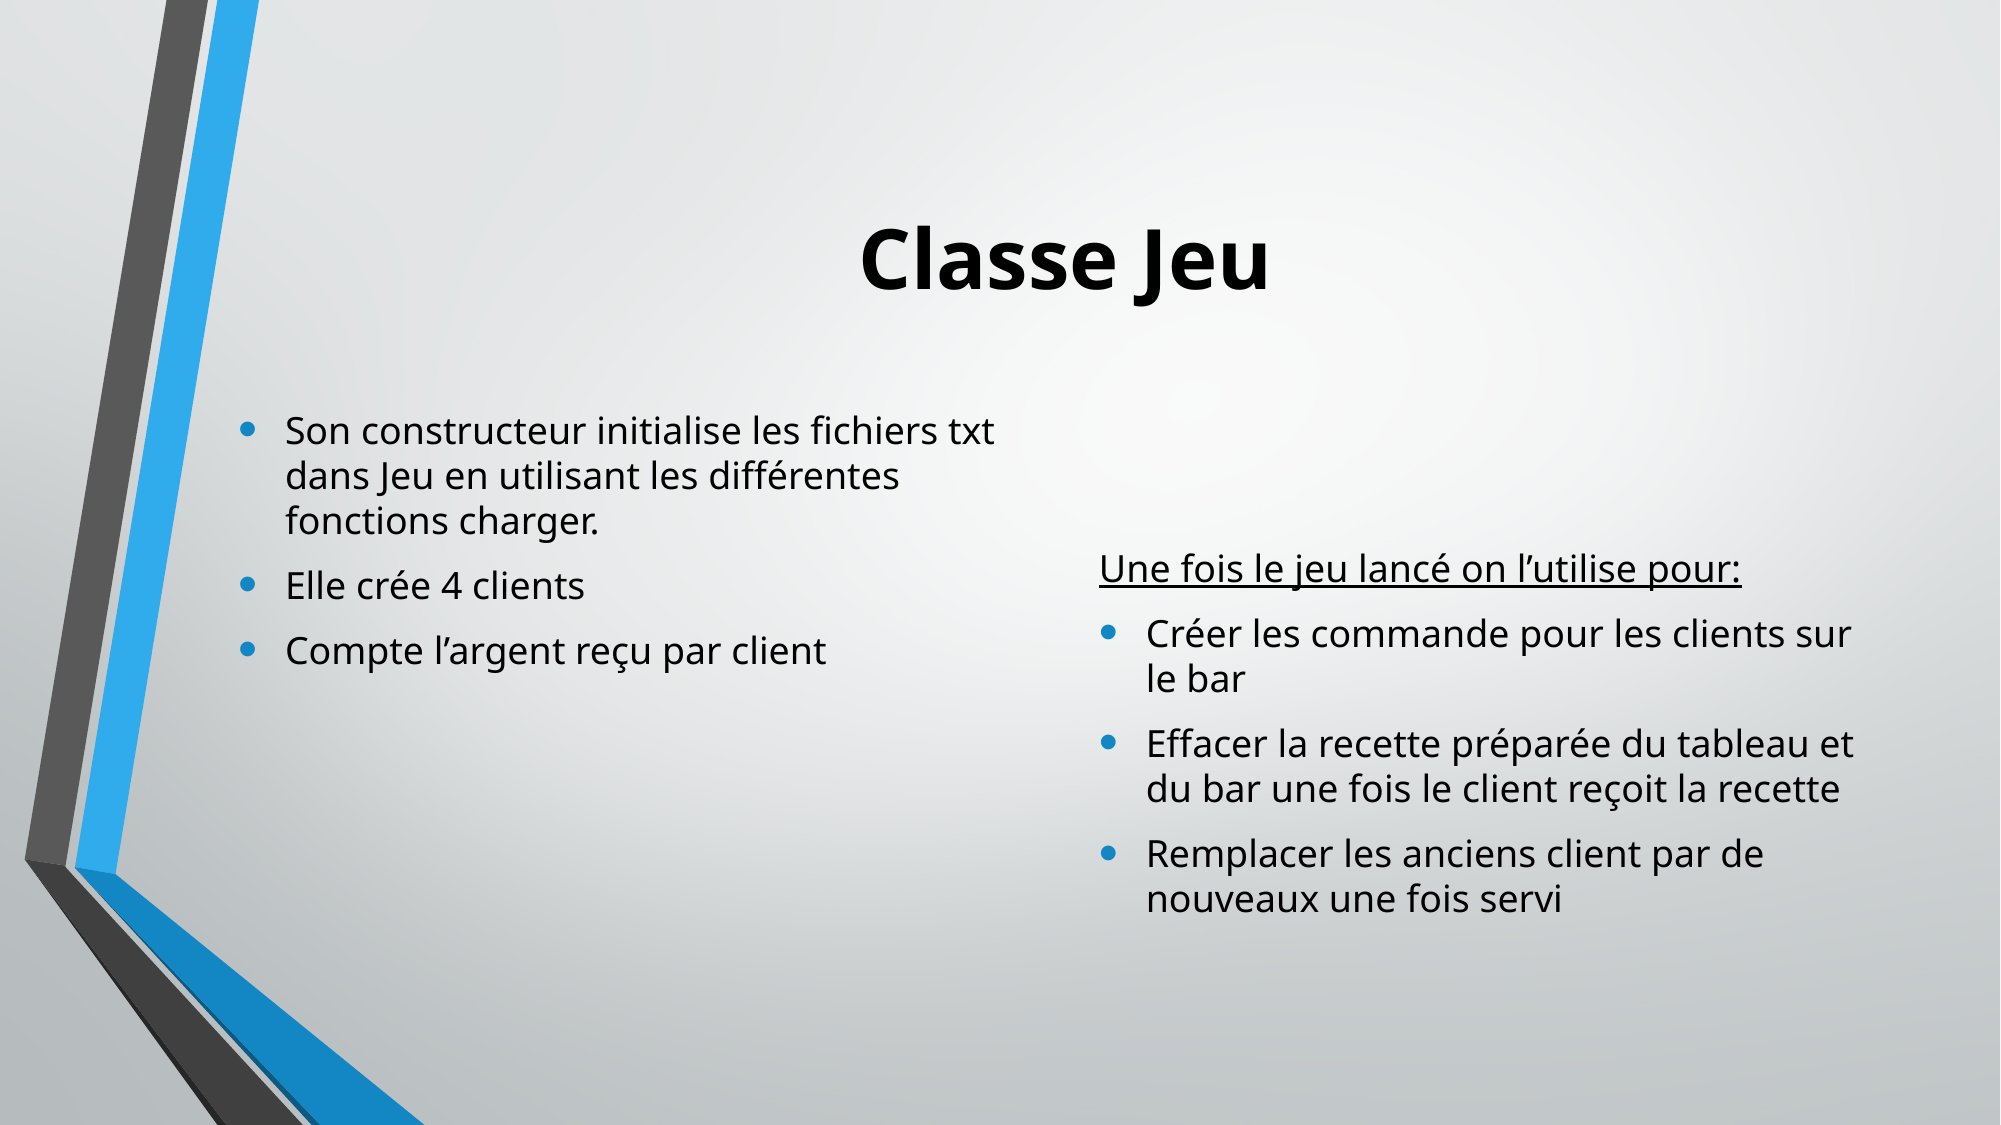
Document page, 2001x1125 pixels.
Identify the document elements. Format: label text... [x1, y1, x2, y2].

list Son constructeur initialise les fichiers txt dans Jeu en utilisant les différentes fonctions charger. Elle crée 4 clients Compte l’argent reçu par client [223, 344, 1026, 734]
list Une fois le jeu lancé on l’utilise pour: Créer les commande pour les clients sur le bar Effacer la recette préparée du tableau et du bar une fois le client reçoit la recette Remplacer les anciens client par de nouveaux une fois servi [1083, 501, 1887, 963]
title Classe Jeu [243, 112, 1887, 400]
